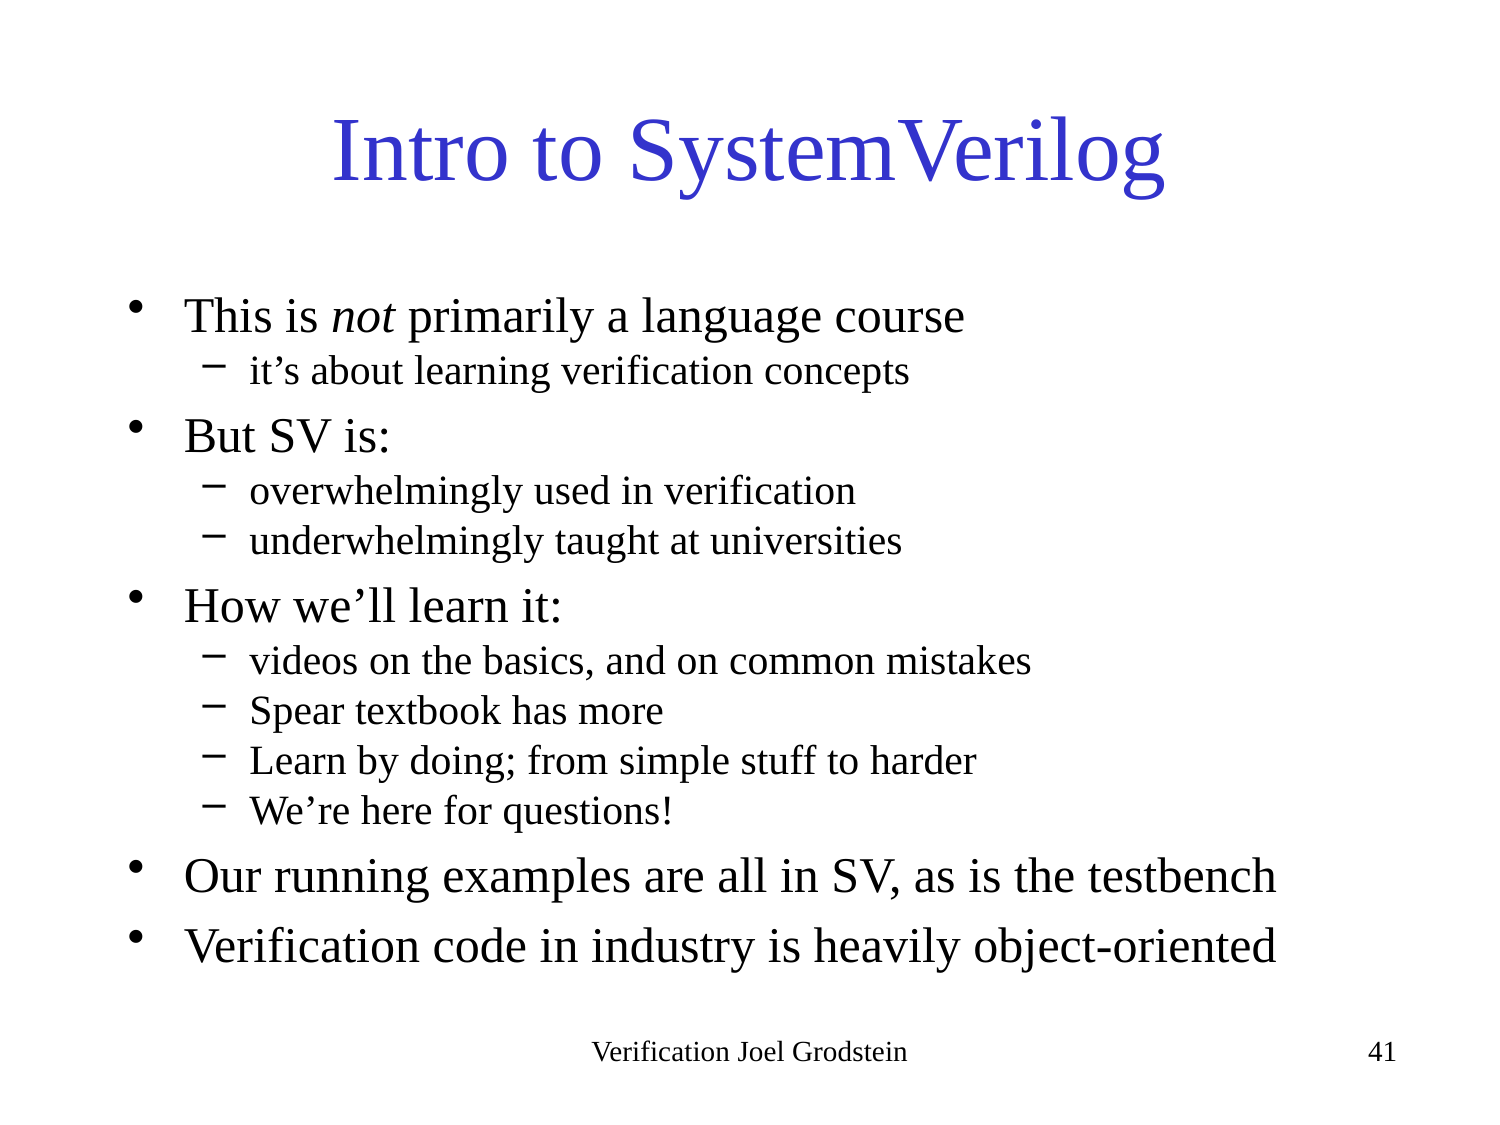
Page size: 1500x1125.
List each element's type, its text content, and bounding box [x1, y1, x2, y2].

title Intro to SystemVerilog [112, 50, 1388, 238]
footer Verification Joel Grodstein [512, 1024, 988, 1101]
list This is not primarily a language course it’s about learning verification concepts But SV is: overwhelmingly used in verification underwhelmingly taught at universities How we’ll learn it: videos on the basics, and on common mistakes Spear textbook has more Learn by doing; from simple stuff to harder We’re here for questions! Our running examples are all in SV, as is the testbench Verification code in industry is heavily object-oriented [112, 275, 1388, 1000]
